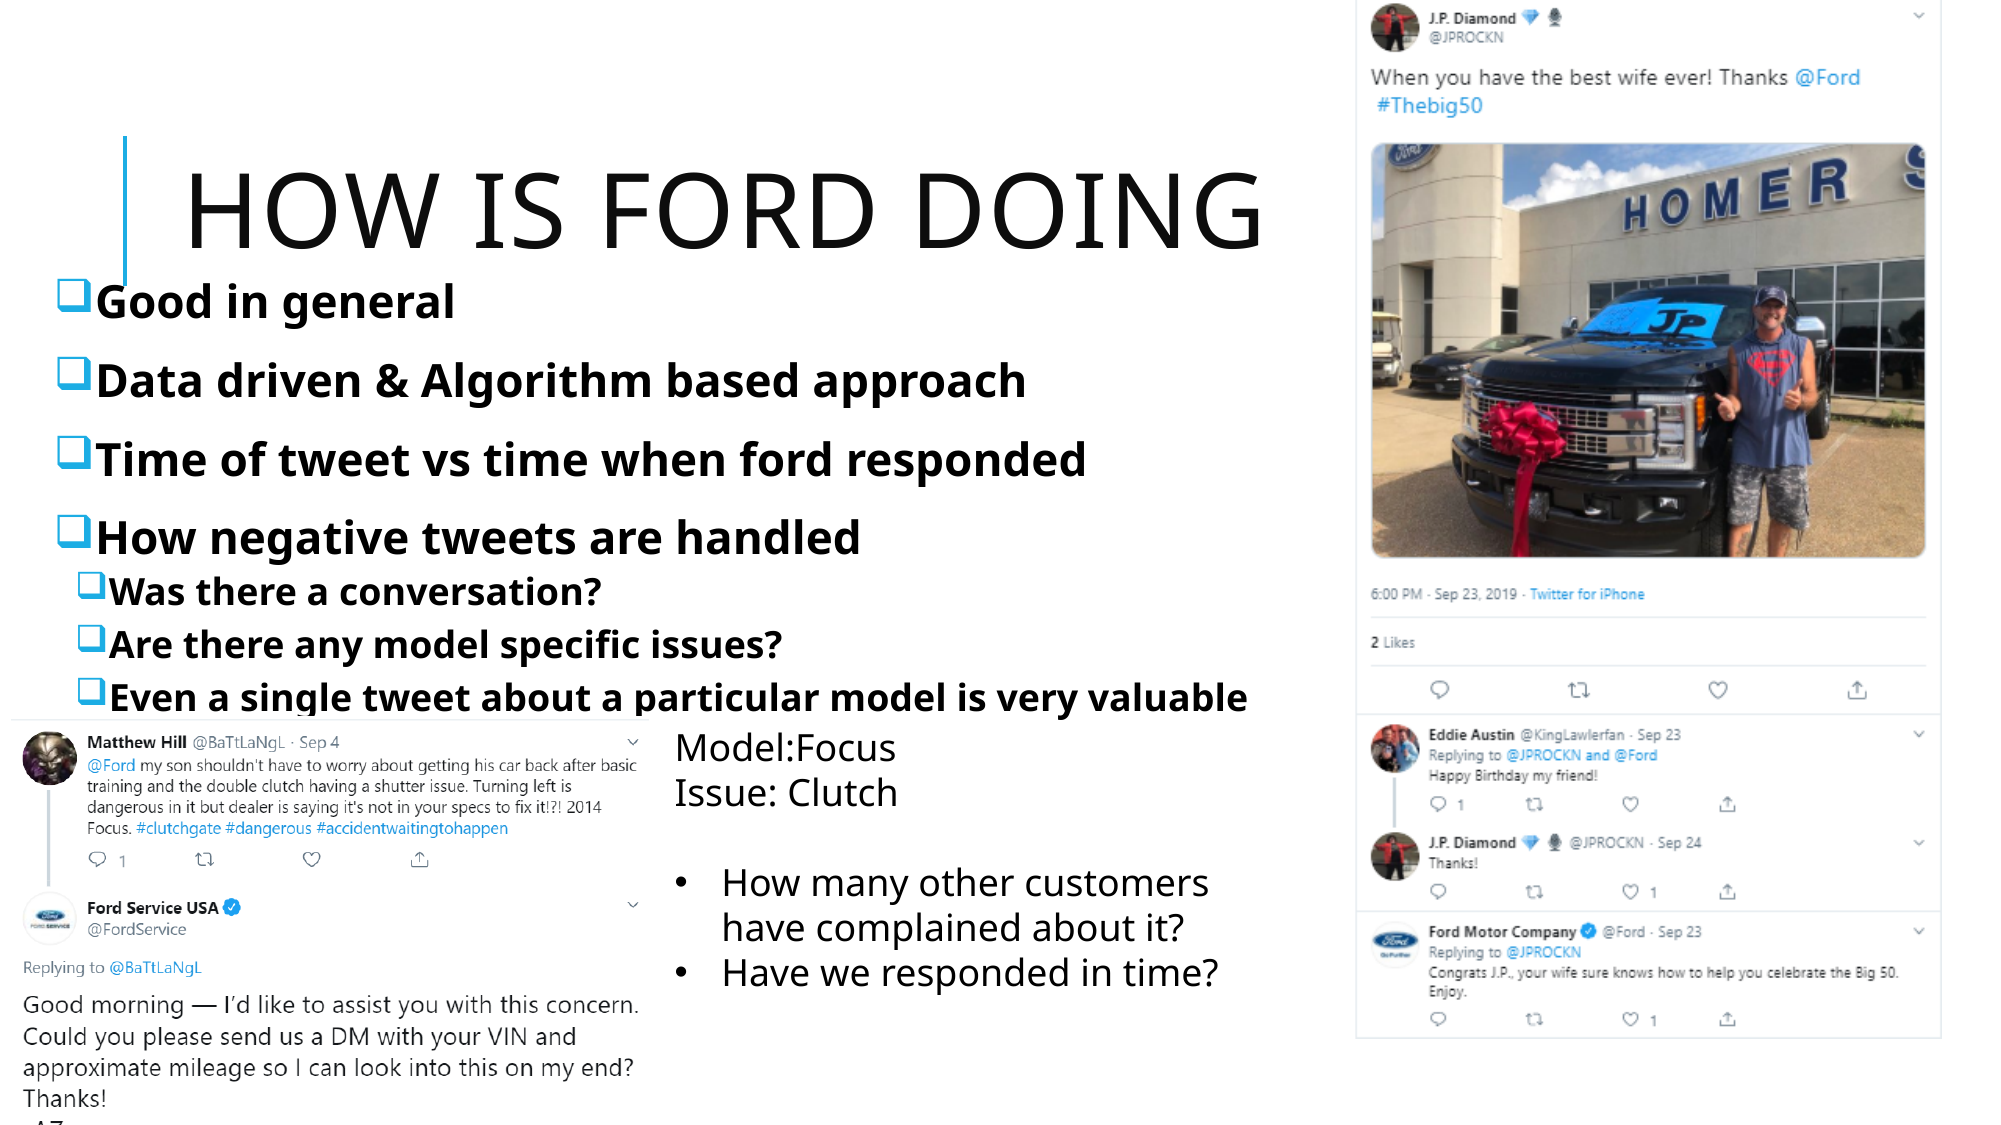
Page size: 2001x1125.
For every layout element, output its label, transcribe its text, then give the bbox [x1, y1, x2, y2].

title How is ford doing [168, 96, 1332, 271]
text_box Model:Focus Issue: Clutch How many other customers have complained about it? Have we responded in time? [659, 716, 1275, 1047]
picture [11, 716, 649, 1125]
list Good in general Data driven & Algorithm based approach Time of tweet vs time when ford responded How negative tweets are handled Was there a conversation? Are there any model specific issues? Even a single tweet about a particular model is very valuable [46, 271, 1332, 932]
picture [1339, 0, 1942, 1040]
